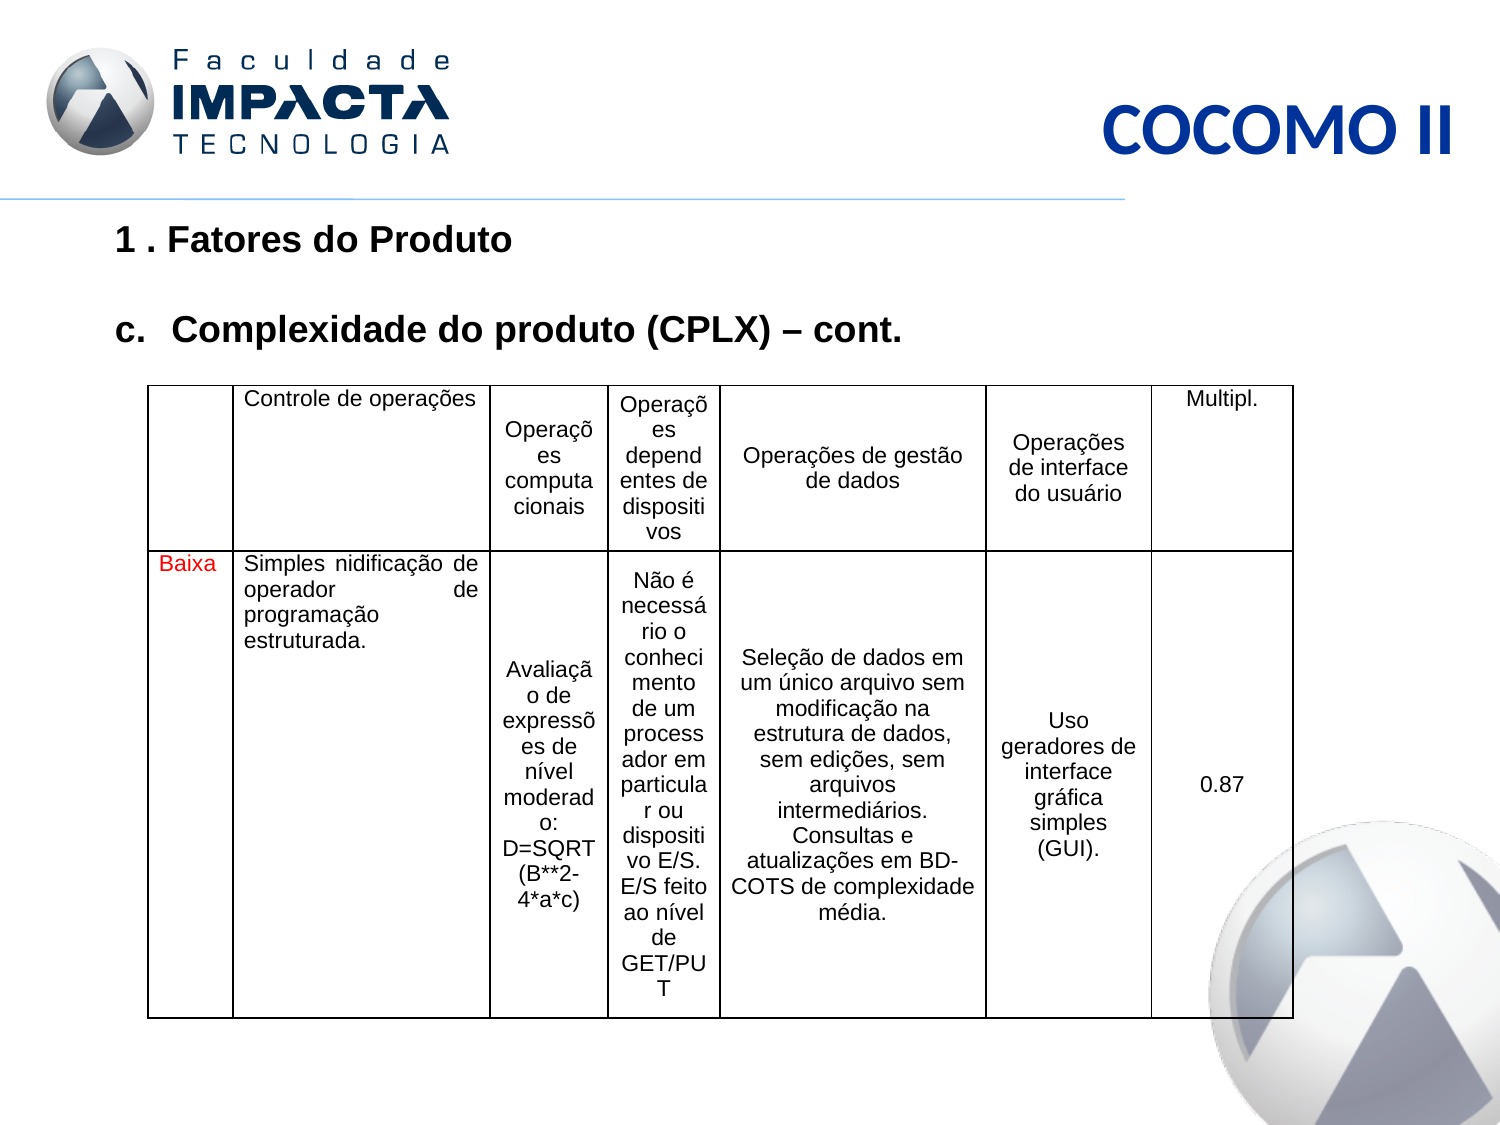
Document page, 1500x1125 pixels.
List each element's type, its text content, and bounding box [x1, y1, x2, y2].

text_box COCOMO II [100, 31, 1471, 219]
table_header 0.87 [1152, 552, 1292, 1017]
table_header Operações de interface do usuário [987, 386, 1151, 550]
table_header Simples nidificação de operador de programação estruturada. [234, 552, 489, 1017]
picture [35, 35, 100, 164]
table_header Operações dependentes de dispositivos [609, 386, 719, 550]
table_header Não é necessário o conhecimento de um processador em particular ou dispositivo E/S. E/S feito ao nível de GET/PUT [609, 552, 719, 1017]
table_header Operações de gestão de dados [721, 386, 985, 550]
table_header [149, 386, 232, 550]
table_header Uso geradores de interface gráfica simples (GUI). [987, 552, 1151, 1017]
table_header Operações computacionais [491, 386, 607, 550]
table_header Seleção de dados em um único arquivo sem modificação na estrutura de dados, sem edições, sem arquivos intermediários. Consultas e atualizações em BD-COTS de complexidade média. [721, 552, 985, 1017]
table_header Multipl. [1152, 386, 1292, 550]
table_header Controle de operações [234, 386, 489, 550]
picture [1206, 787, 1500, 1125]
table_header Baixa [149, 552, 232, 1017]
text_box 1 . Fatores do Produto Complexidade do produto (CPLX) – cont. [100, 219, 1424, 403]
table_header Avaliação de expressões de nível moderado: D=SQRT(B**2-4*a*c) [491, 552, 607, 1017]
